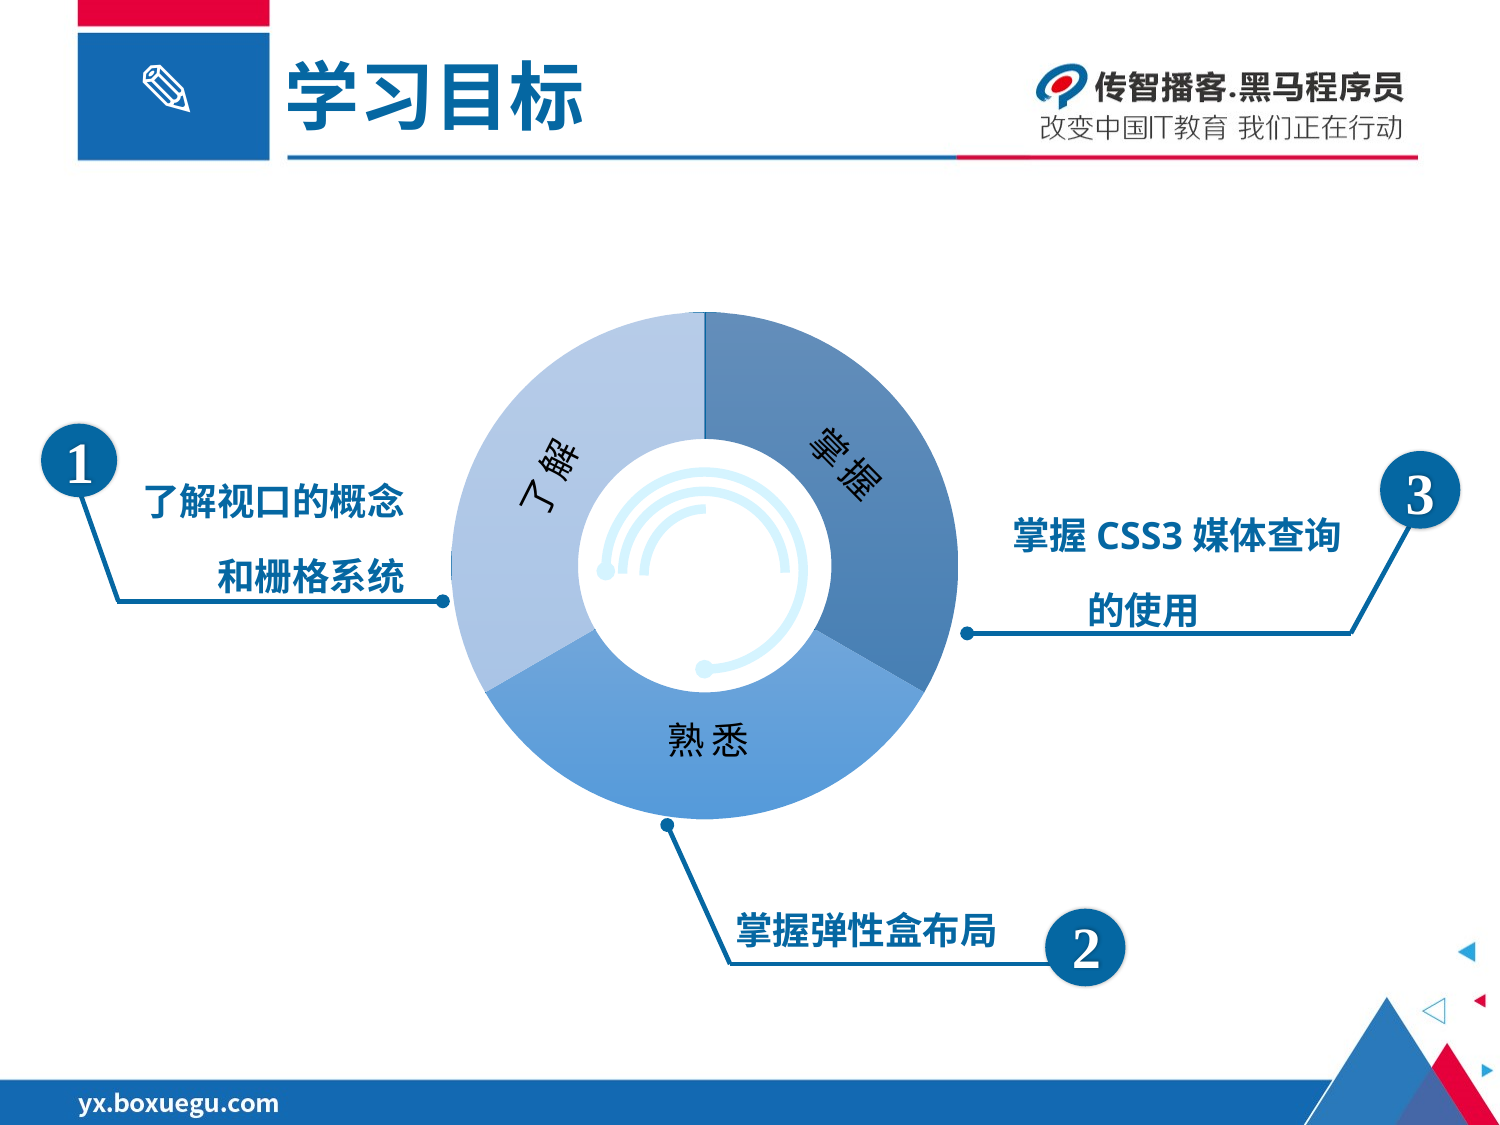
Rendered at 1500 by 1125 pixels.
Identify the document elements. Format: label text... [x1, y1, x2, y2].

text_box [255, 267, 1117, 930]
picture [0, 0, 1500, 1125]
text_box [41, 417, 255, 602]
text_box 学习目标 [269, 31, 1500, 157]
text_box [1117, 448, 1500, 636]
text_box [667, 825, 1235, 988]
